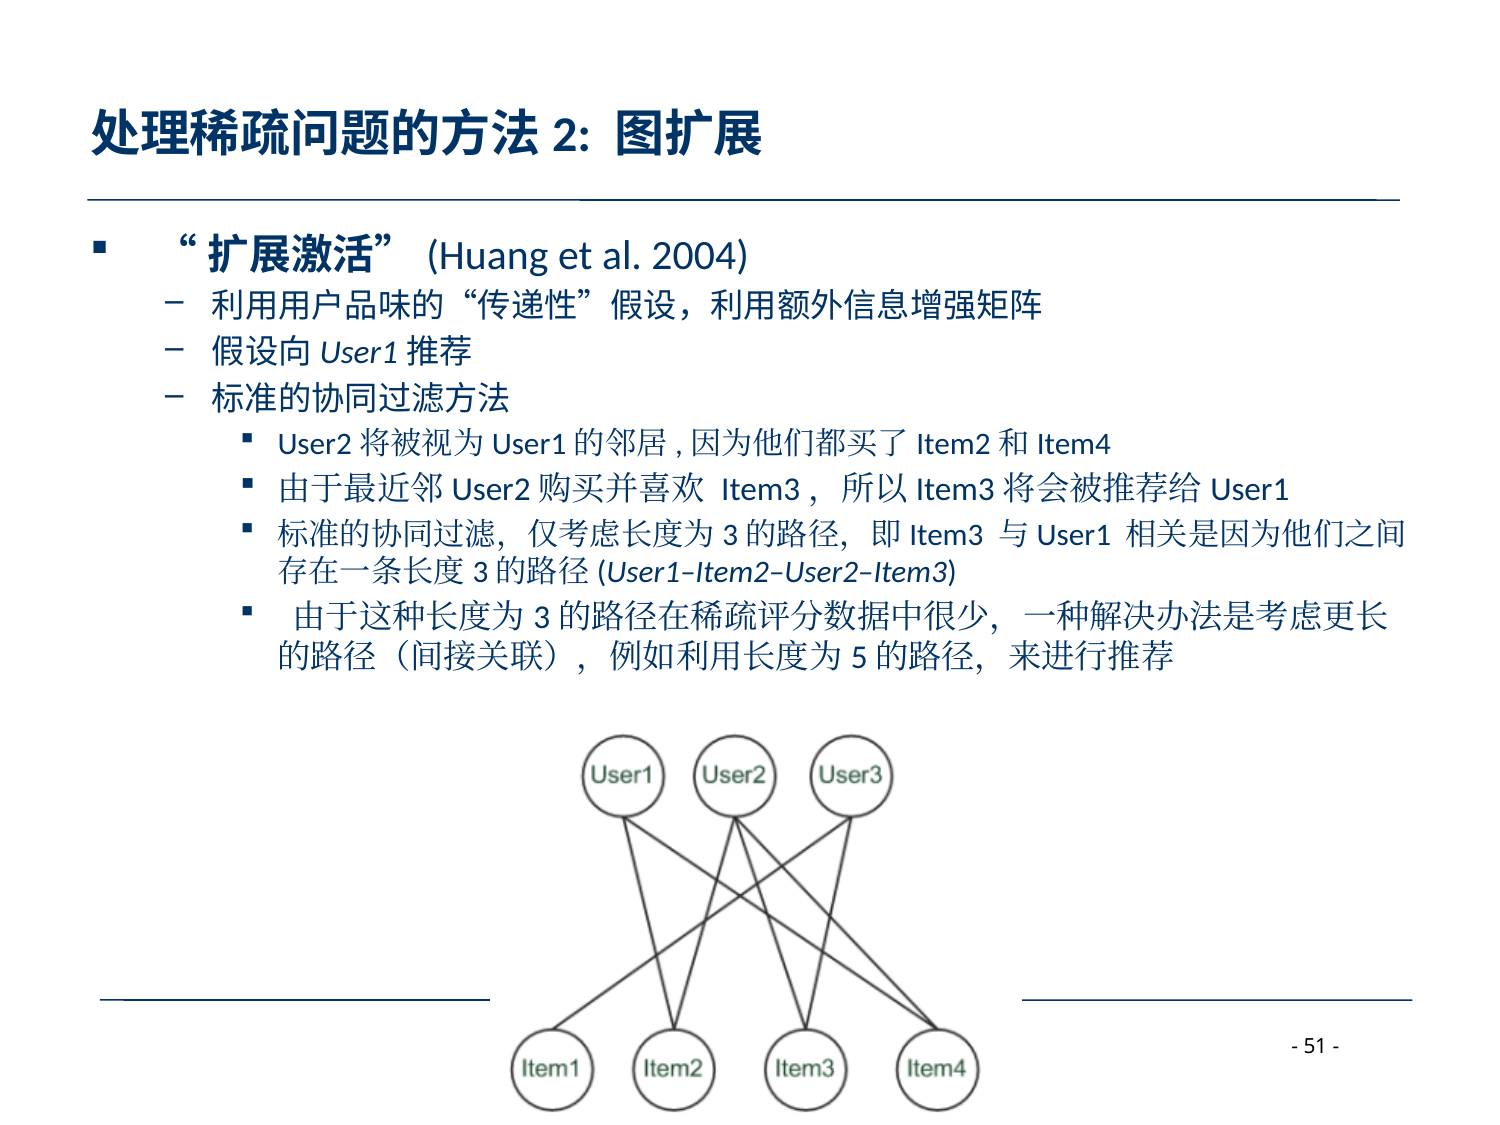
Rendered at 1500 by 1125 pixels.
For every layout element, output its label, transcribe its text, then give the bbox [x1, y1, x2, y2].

list “扩展激活”(Huang et al. 2004) 利用用户品味的“传递性”假设，利用额外信息增强矩阵 假设向User1推荐 标准的协同过滤方法 User2将被视为User1的邻居,因为他们都买了Item2和Item4 由于最近邻User2购买并喜欢 Item3，所以Item3将会被推荐给User1 标准的协同过滤，仅考虑长度为3的路径，即Item3 与User1 相关是因为他们之间存在一条长度3的路径(User1–Item2–User2–Item3) 由于这种长度为3的路径在稀疏评分数据中很少，一种解决办法是考虑更长的路径（间接关联），例如利用长度为5的路径，来进行推荐 [74, 219, 1426, 1006]
title 处理稀疏问题的方法2: 图扩展 [74, 37, 1426, 219]
picture [489, 696, 1022, 1125]
